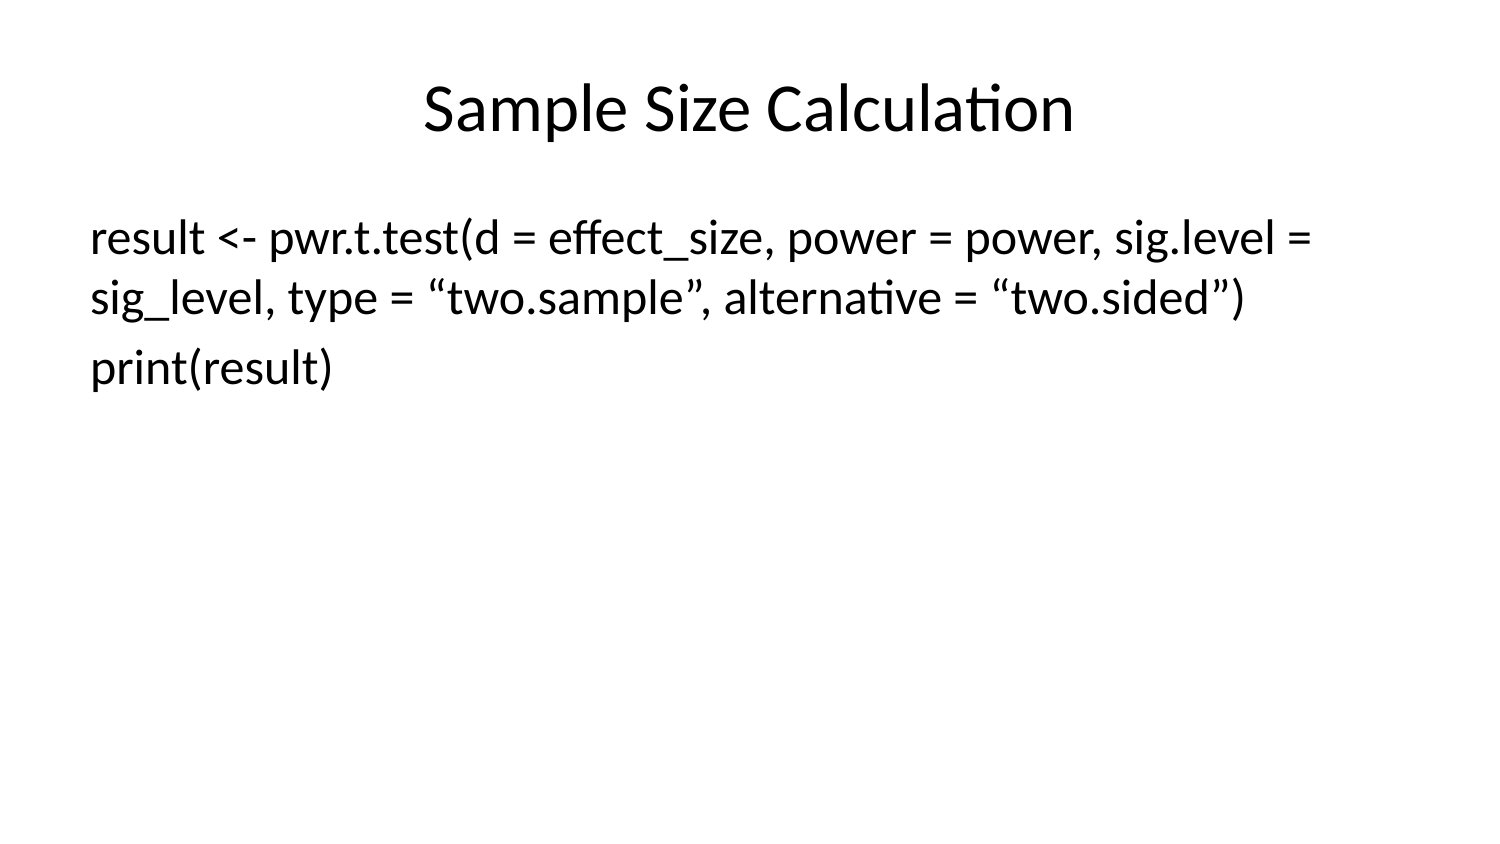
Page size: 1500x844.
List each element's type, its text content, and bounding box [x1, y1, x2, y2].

title Sample Size Calculation [75, 33, 1425, 175]
list result <- pwr.t.test(d = effect_size, power = power, sig.level = sig_level, type = “two.sample”, alternative = “two.sided”) print(result) [75, 196, 1425, 754]
